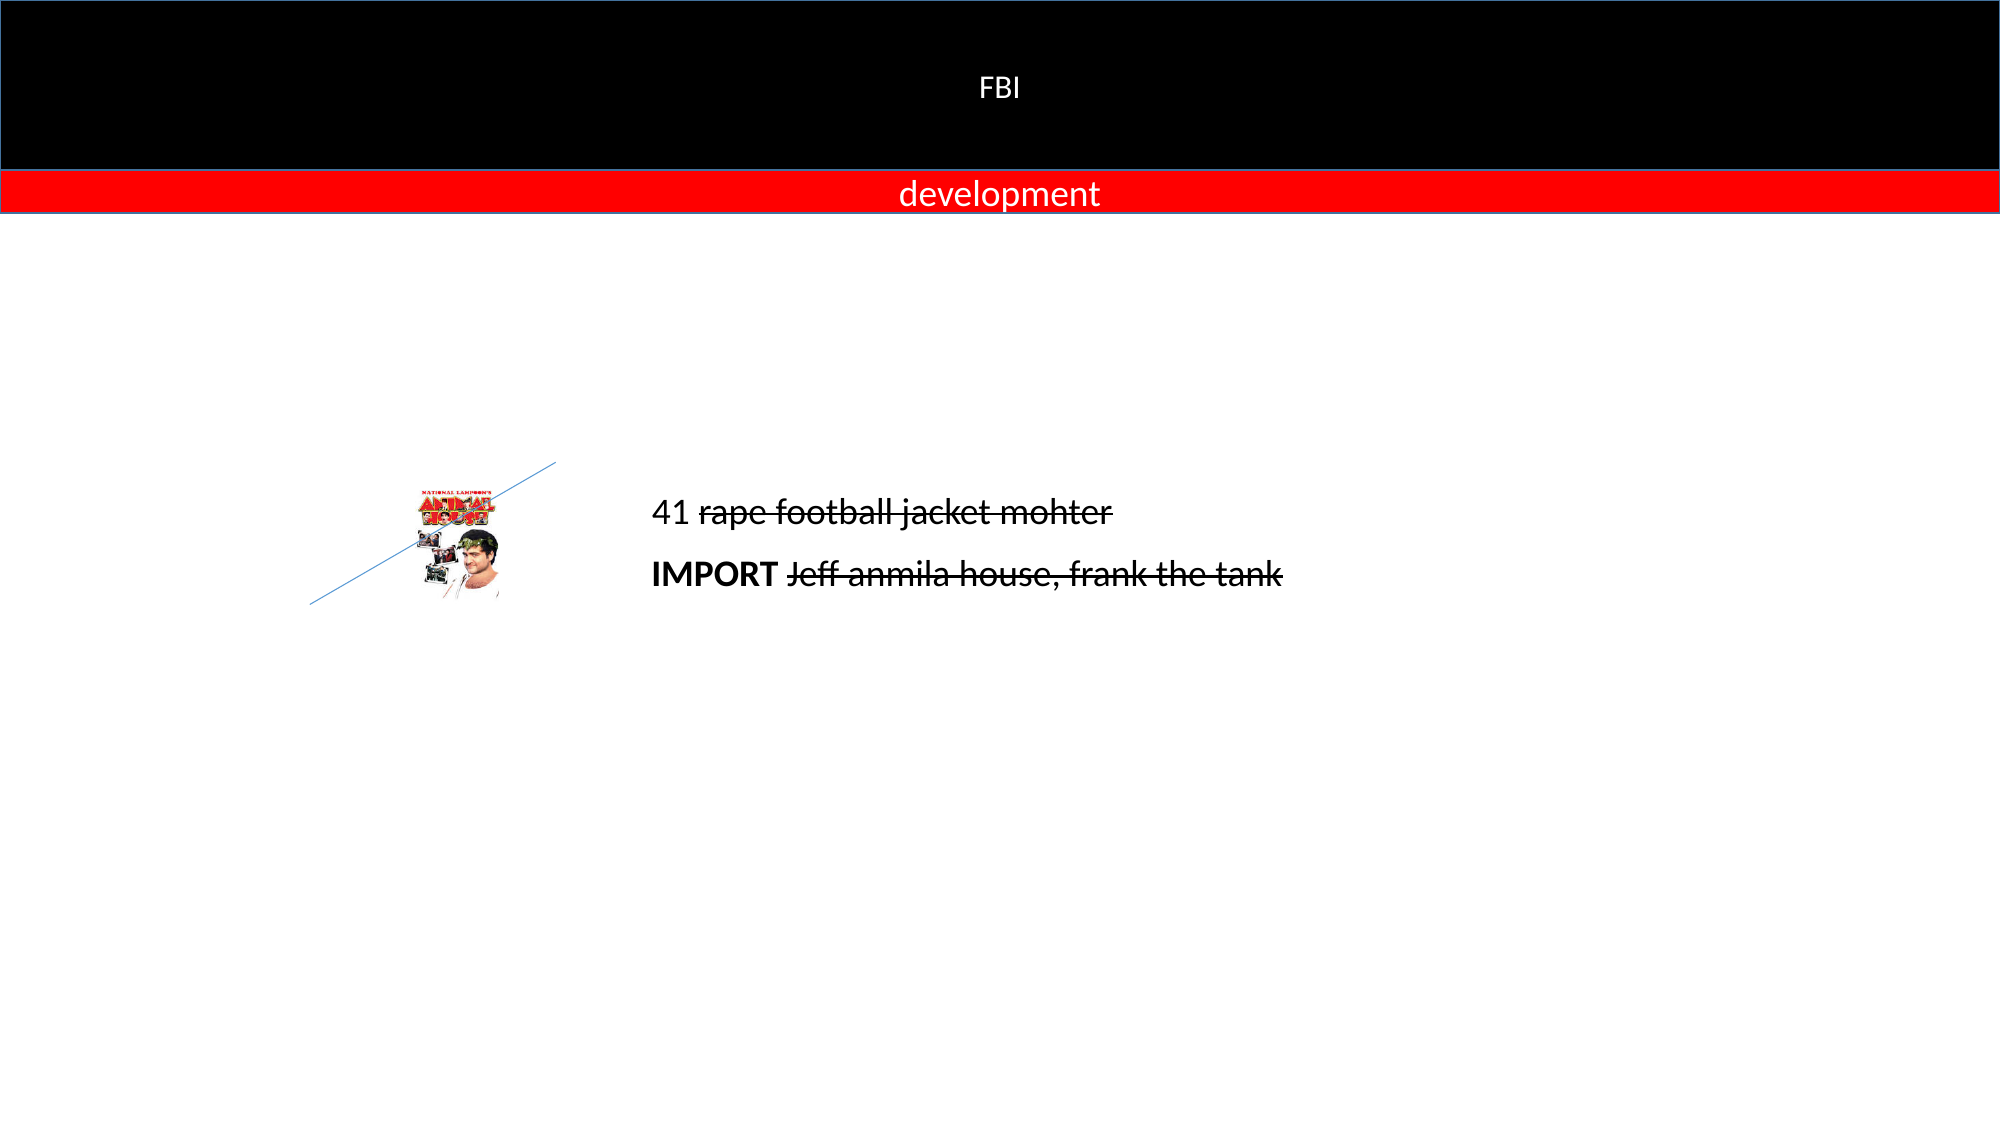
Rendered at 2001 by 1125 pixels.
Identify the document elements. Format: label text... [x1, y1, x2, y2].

text_box IMPORT Jeff anmila house, frank the tank [636, 541, 1298, 602]
text_box FBI [0, 0, 2000, 169]
text_box 41 rape football jacket mohter [637, 479, 1128, 540]
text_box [309, 462, 556, 605]
text_box development [0, 169, 2000, 214]
